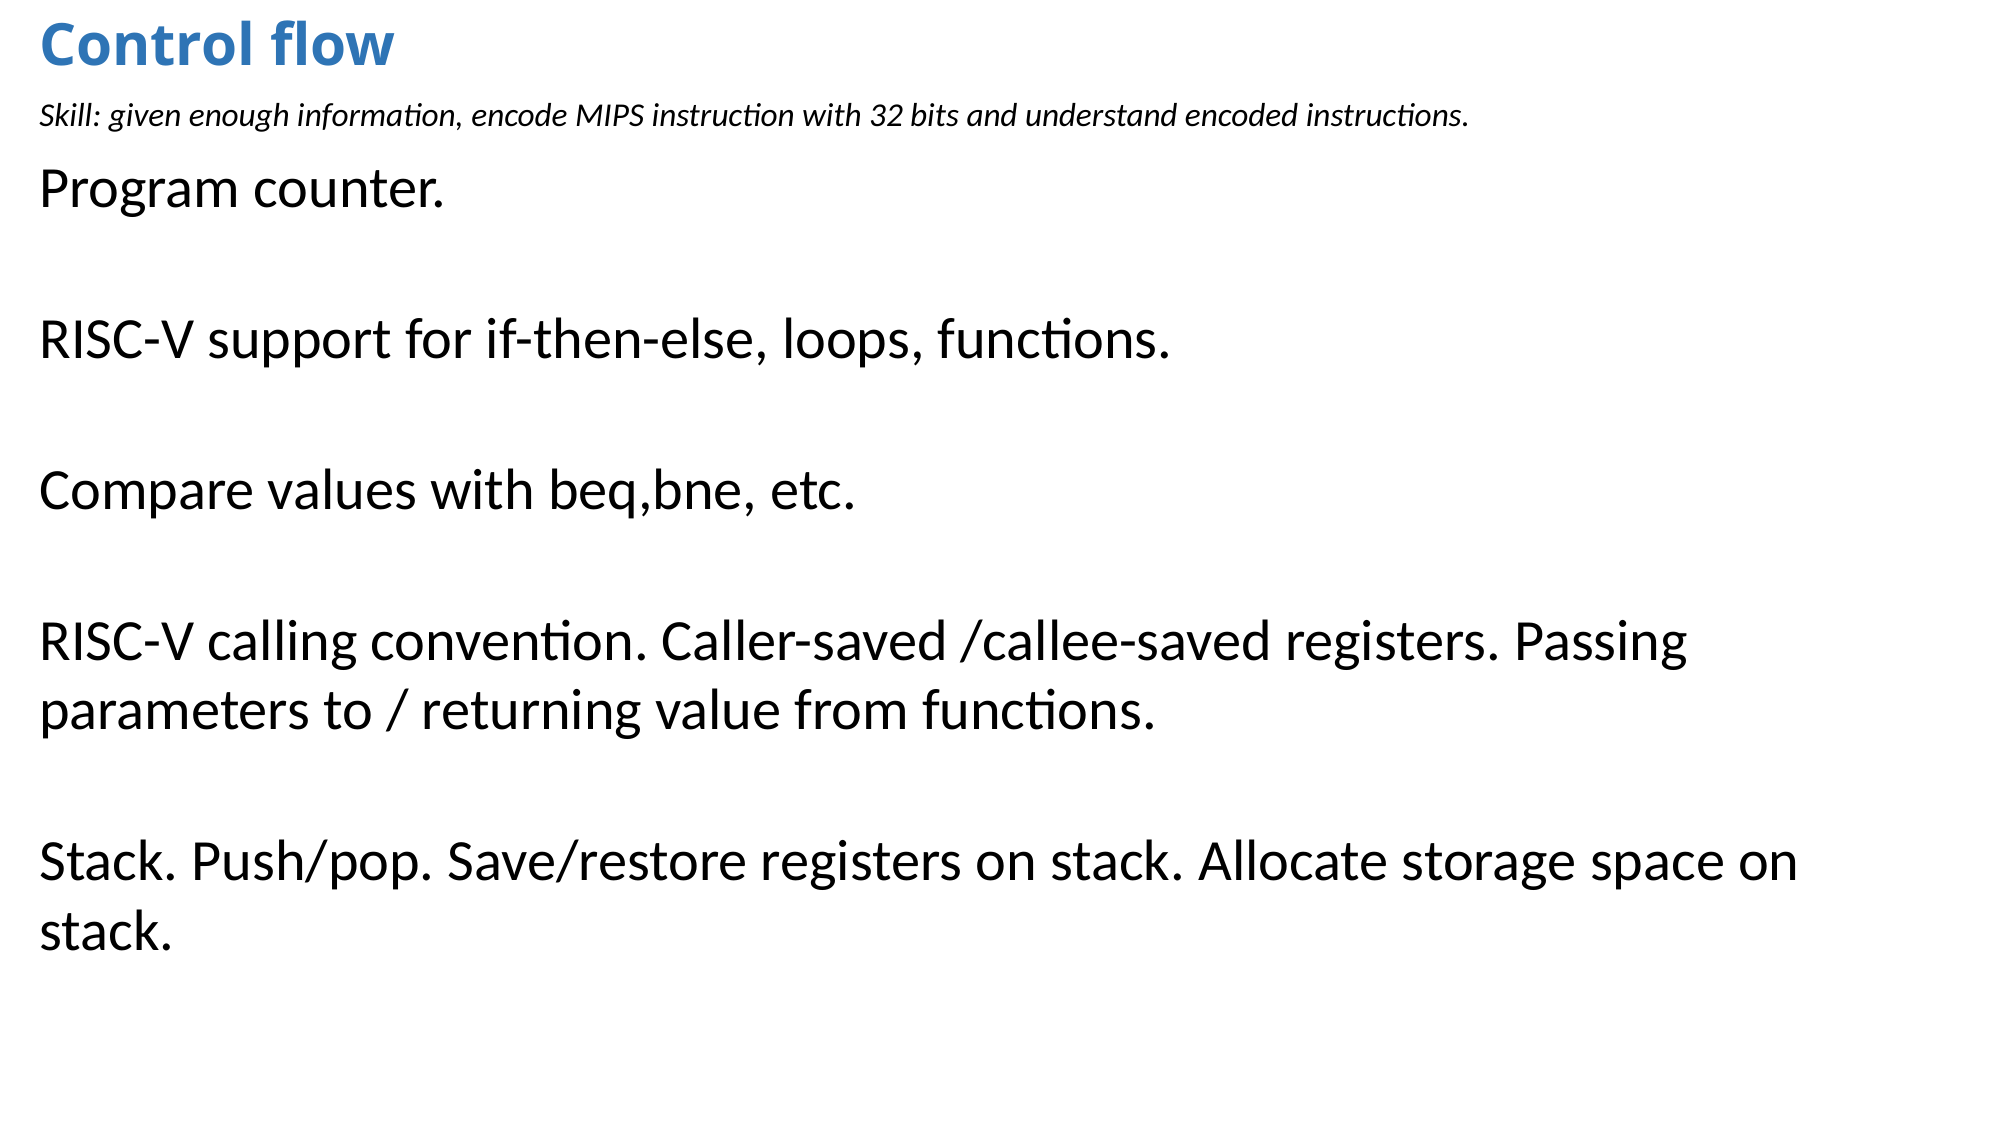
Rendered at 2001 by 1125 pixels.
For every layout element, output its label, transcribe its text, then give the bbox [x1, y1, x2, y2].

text_box Control flow Skill: given enough information, encode MIPS instruction with 32 bits and understand encoded instructions. Program counter. RISC-V support for if-then-else, loops, functions. Compare values with beq,bne, etc. RISC-V calling convention. Caller-saved /callee-saved registers. Passing parameters to / returning value from functions. Stack. Push/pop. Save/restore registers on stack. Allocate storage space on stack. [24, 0, 1822, 970]
